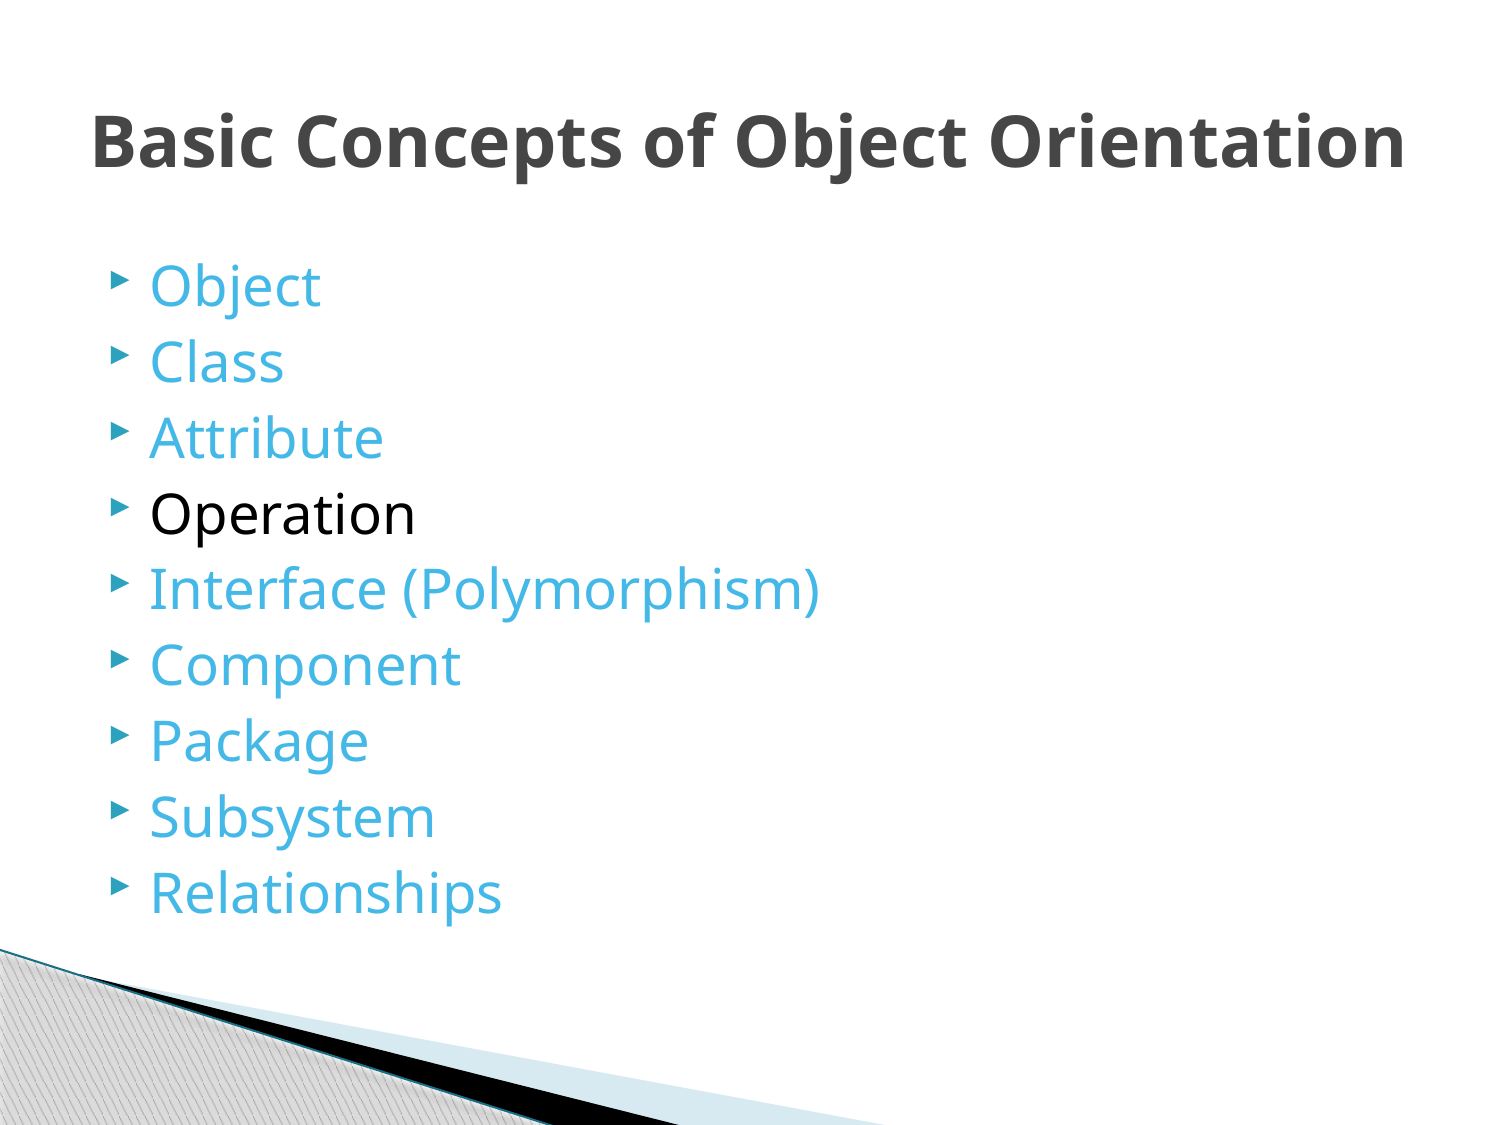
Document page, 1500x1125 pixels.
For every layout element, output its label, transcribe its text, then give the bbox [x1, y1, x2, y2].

list Object Class Attribute Operation Interface (Polymorphism) Component Package Subsystem Relationships [75, 243, 1425, 986]
title Basic Concepts of Object Orientation [75, 45, 1425, 233]
